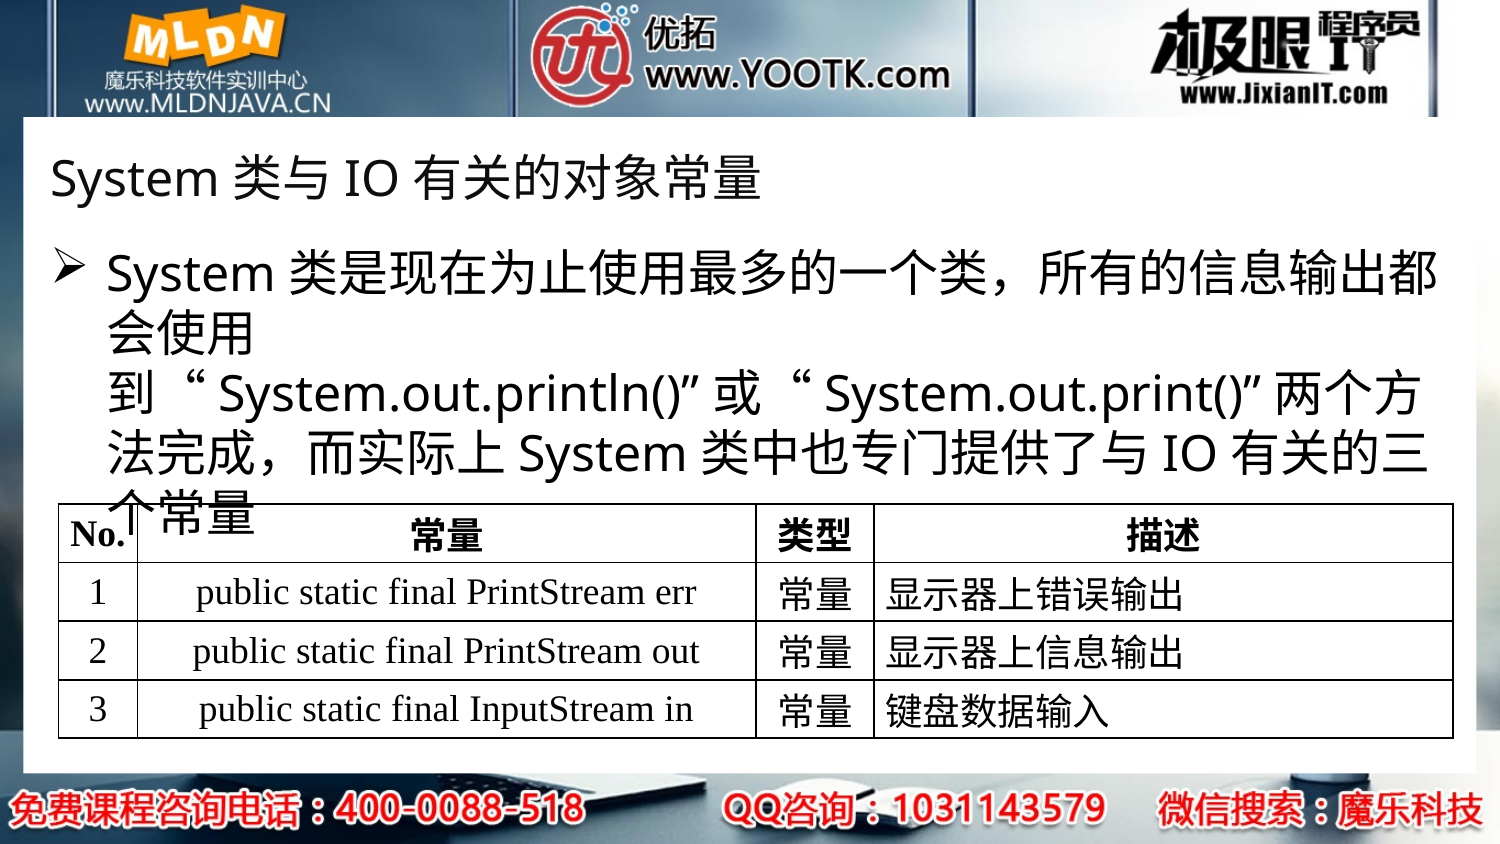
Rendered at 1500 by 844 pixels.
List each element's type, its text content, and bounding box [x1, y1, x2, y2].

table_cell public static final PrintStream err [138, 563, 755, 620]
table_header 类型 [757, 505, 873, 562]
table_header 描述 [875, 505, 1452, 562]
table_cell public static final InputStream in [138, 681, 755, 737]
table_cell 显示器上信息输出 [875, 622, 1452, 679]
list System类是现在为止使用最多的一个类，所有的信息输出都会使用到“System.out.println()”或“System.out.print()”两个方法完成，而实际上System类中也专门提供了与IO有关的三个常量 [35, 234, 1465, 762]
table_header No. [59, 505, 137, 562]
table_cell 键盘数据输入 [875, 681, 1452, 737]
table_cell 常量 [757, 622, 873, 679]
table_cell 常量 [757, 563, 873, 620]
table_cell 常量 [757, 681, 873, 737]
title System类与IO有关的对象常量 [34, 128, 1466, 225]
table_cell 2 [59, 622, 137, 679]
table_header 常量 [138, 505, 755, 562]
picture [0, 0, 1500, 844]
table_cell 3 [59, 681, 137, 737]
table_cell 显示器上错误输出 [875, 563, 1452, 620]
table_cell public static final PrintStream out [138, 622, 755, 679]
table_cell 1 [59, 563, 137, 620]
